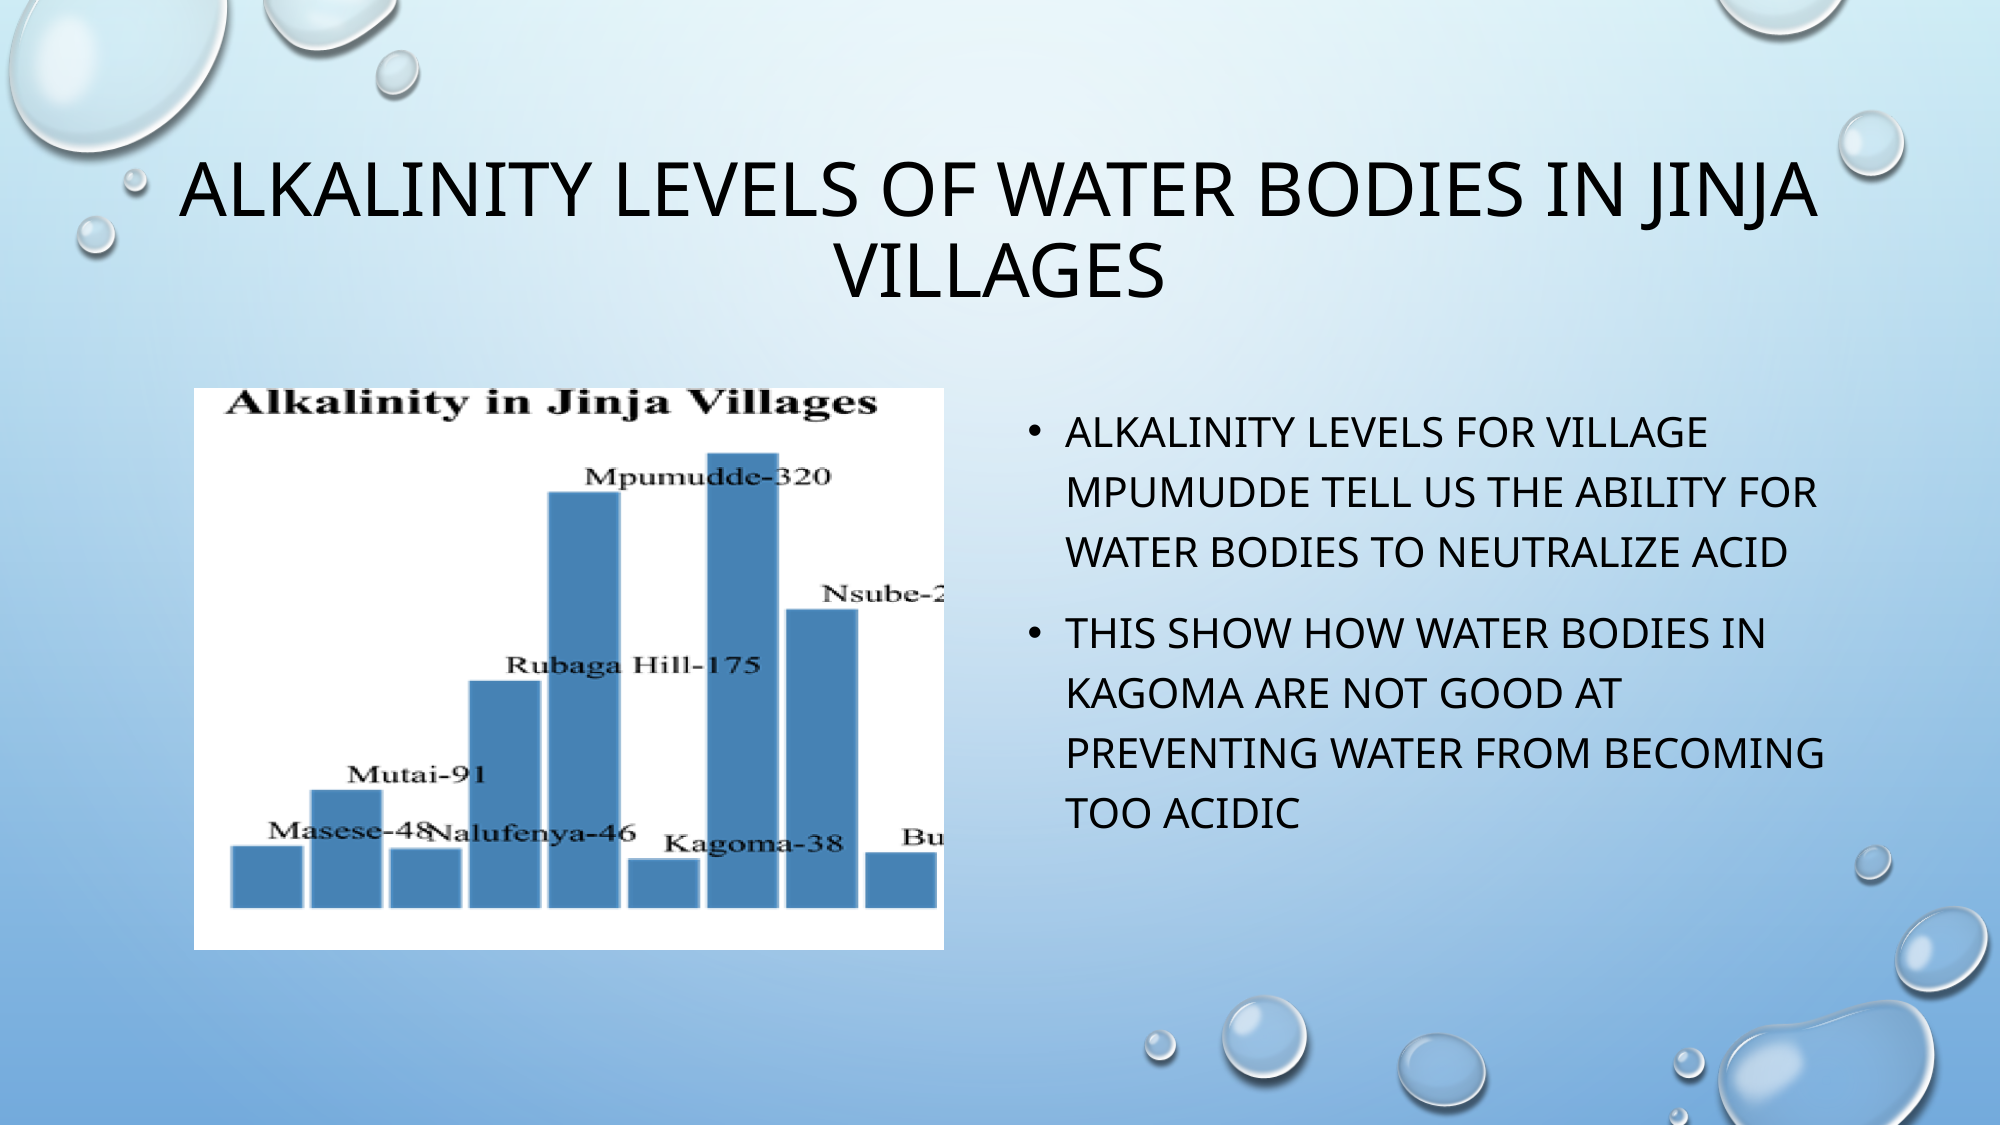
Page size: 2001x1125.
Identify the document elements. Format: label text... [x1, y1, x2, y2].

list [193, 387, 944, 951]
list Alkalinity levels for village mpumudde tell us the ability for water bodies to neutralize acid This show how water bodies in kagoma are not good at preventing water from becoming too acidic [1012, 388, 1850, 950]
picture [0, 0, 2000, 1125]
title Alkalinity levels of water bodies in jinja villages [149, 101, 1851, 364]
